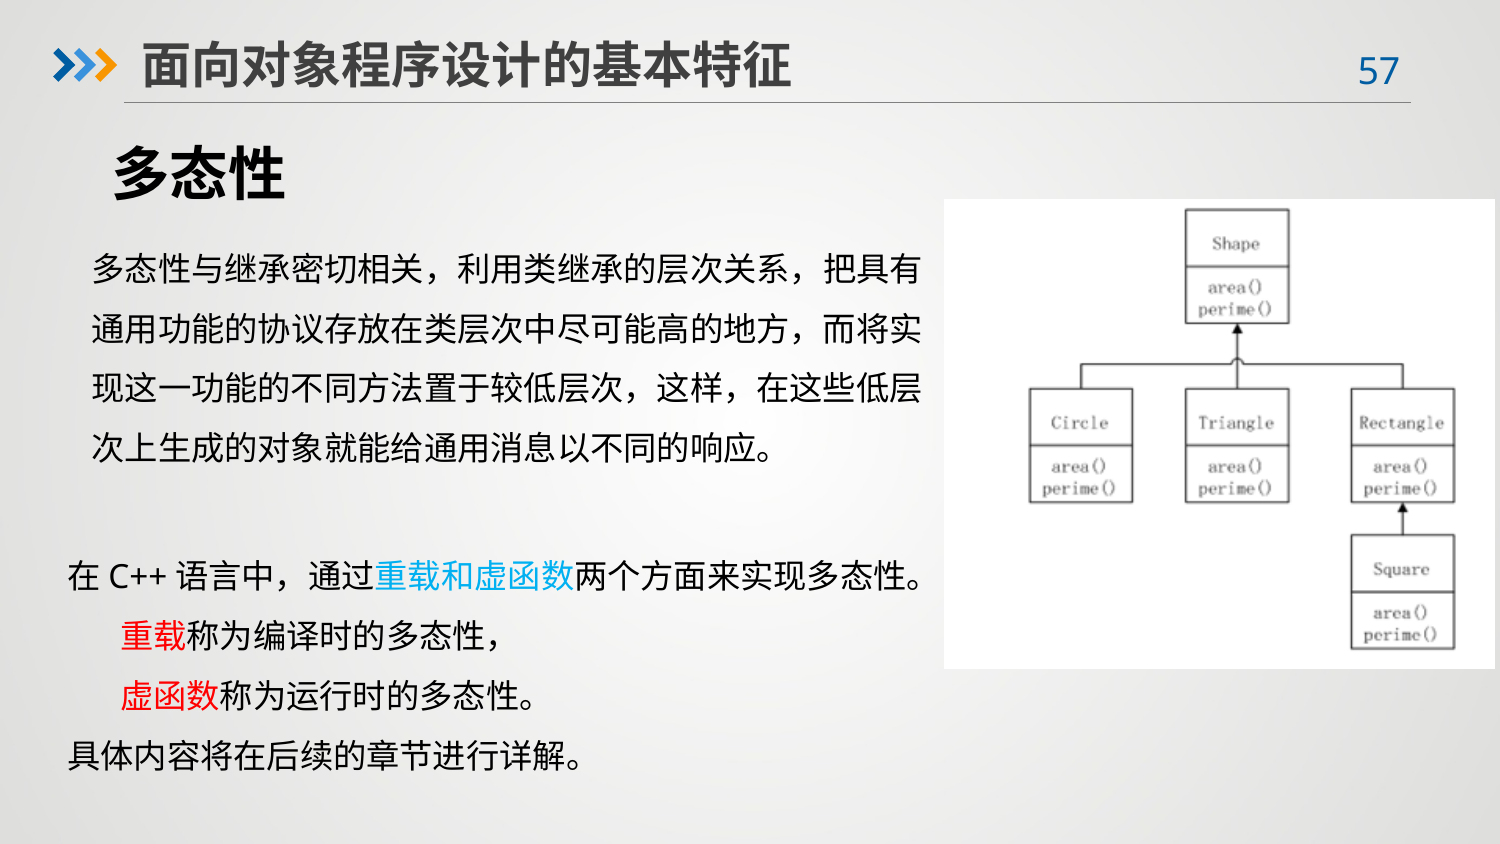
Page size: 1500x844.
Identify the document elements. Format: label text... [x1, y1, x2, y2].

text_box 多态性 [97, 129, 1102, 215]
picture [0, 0, 1500, 844]
text_box 在C++语言中，通过重载和虚函数两个方面来实现多态性。 重载称为编译时的多态性， 虚函数称为运行时的多态性。 具体内容将在后续的章节进行详解。 [52, 528, 939, 783]
text_box 多态性与继承密切相关，利用类继承的层次关系，把具有通用功能的协议存放在类层次中尽可能高的地方，而将实现这一功能的不同方法置于较低层次，这样，在这些低层次上生成的对象就能给通用消息以不同的响应。 [76, 220, 939, 475]
text_box 面向对象程序设计的基本特征 [141, 32, 903, 96]
